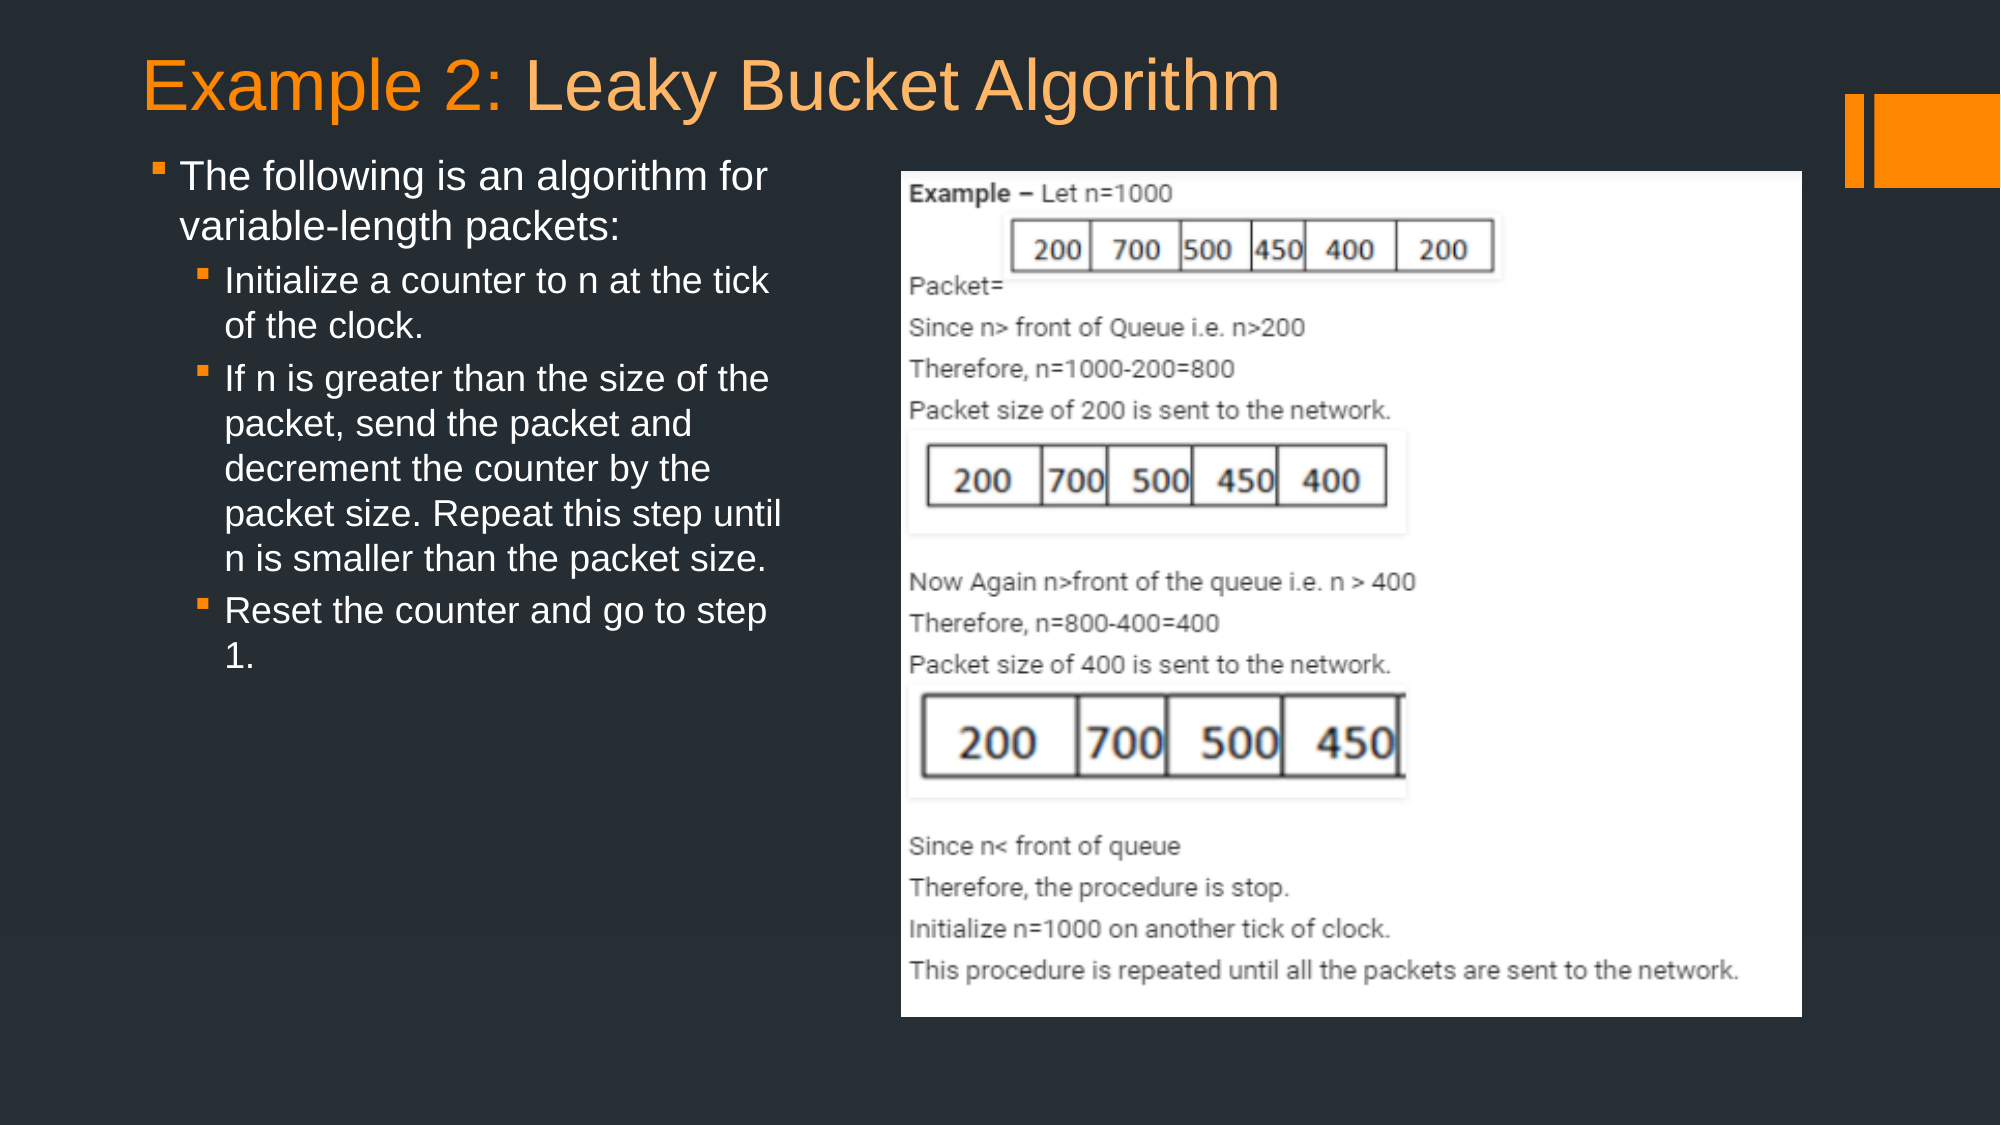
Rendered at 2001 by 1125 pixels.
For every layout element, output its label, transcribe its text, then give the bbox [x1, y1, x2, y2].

picture [901, 170, 1803, 1018]
list The following is an algorithm for variable-length packets: Initialize a counter to n at the tick of the clock. If n is greater than the size of the packet, send the packet and decrement the counter by the packet size. Repeat this step until n is smaller than the packet size. Reset the counter and go to step 1. [126, 140, 823, 722]
title Example 2: Leaky Bucket Algorithm [126, 30, 1727, 220]
